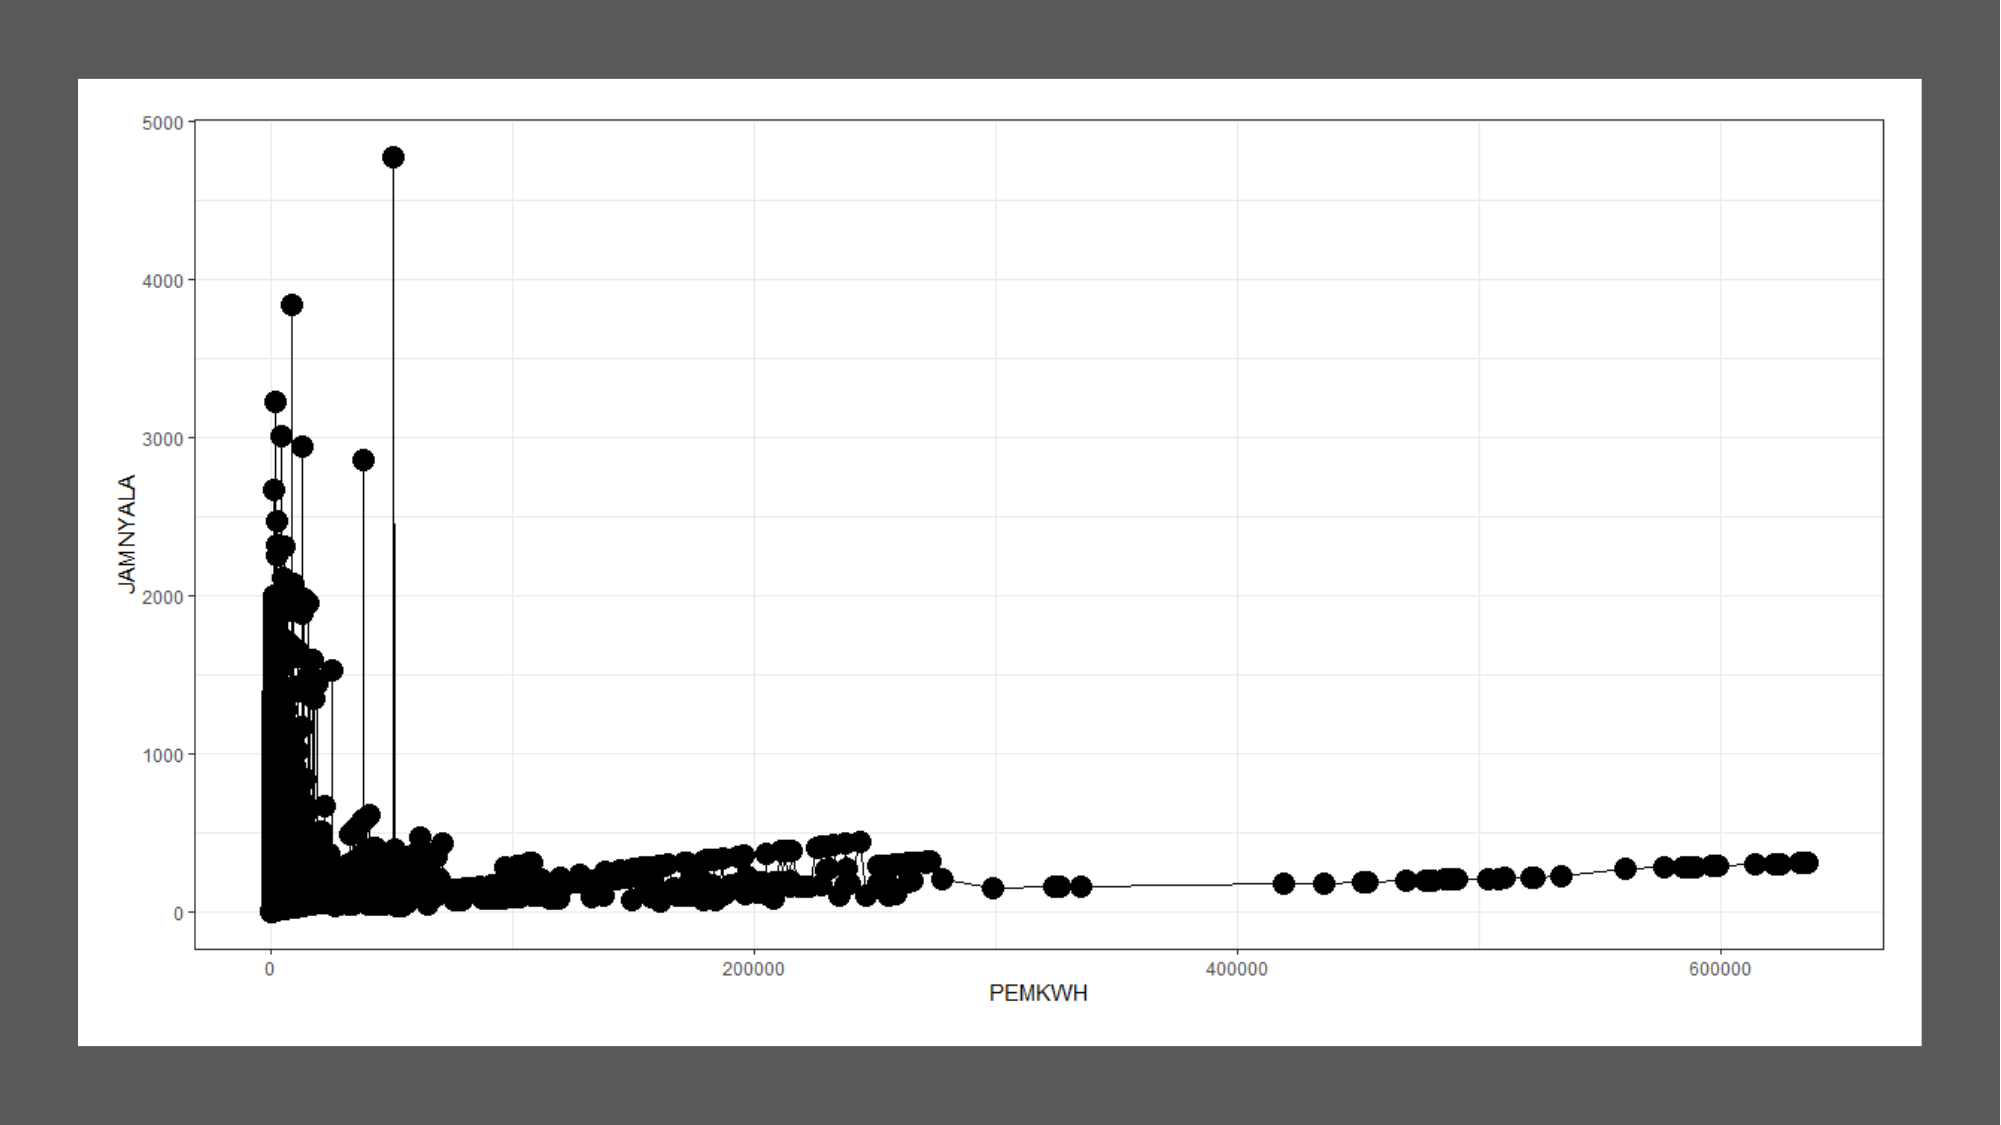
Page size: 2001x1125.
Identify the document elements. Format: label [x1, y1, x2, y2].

text_box [77, 78, 1923, 1047]
text_box [0, 0, 2000, 1125]
picture [105, 109, 1895, 1016]
